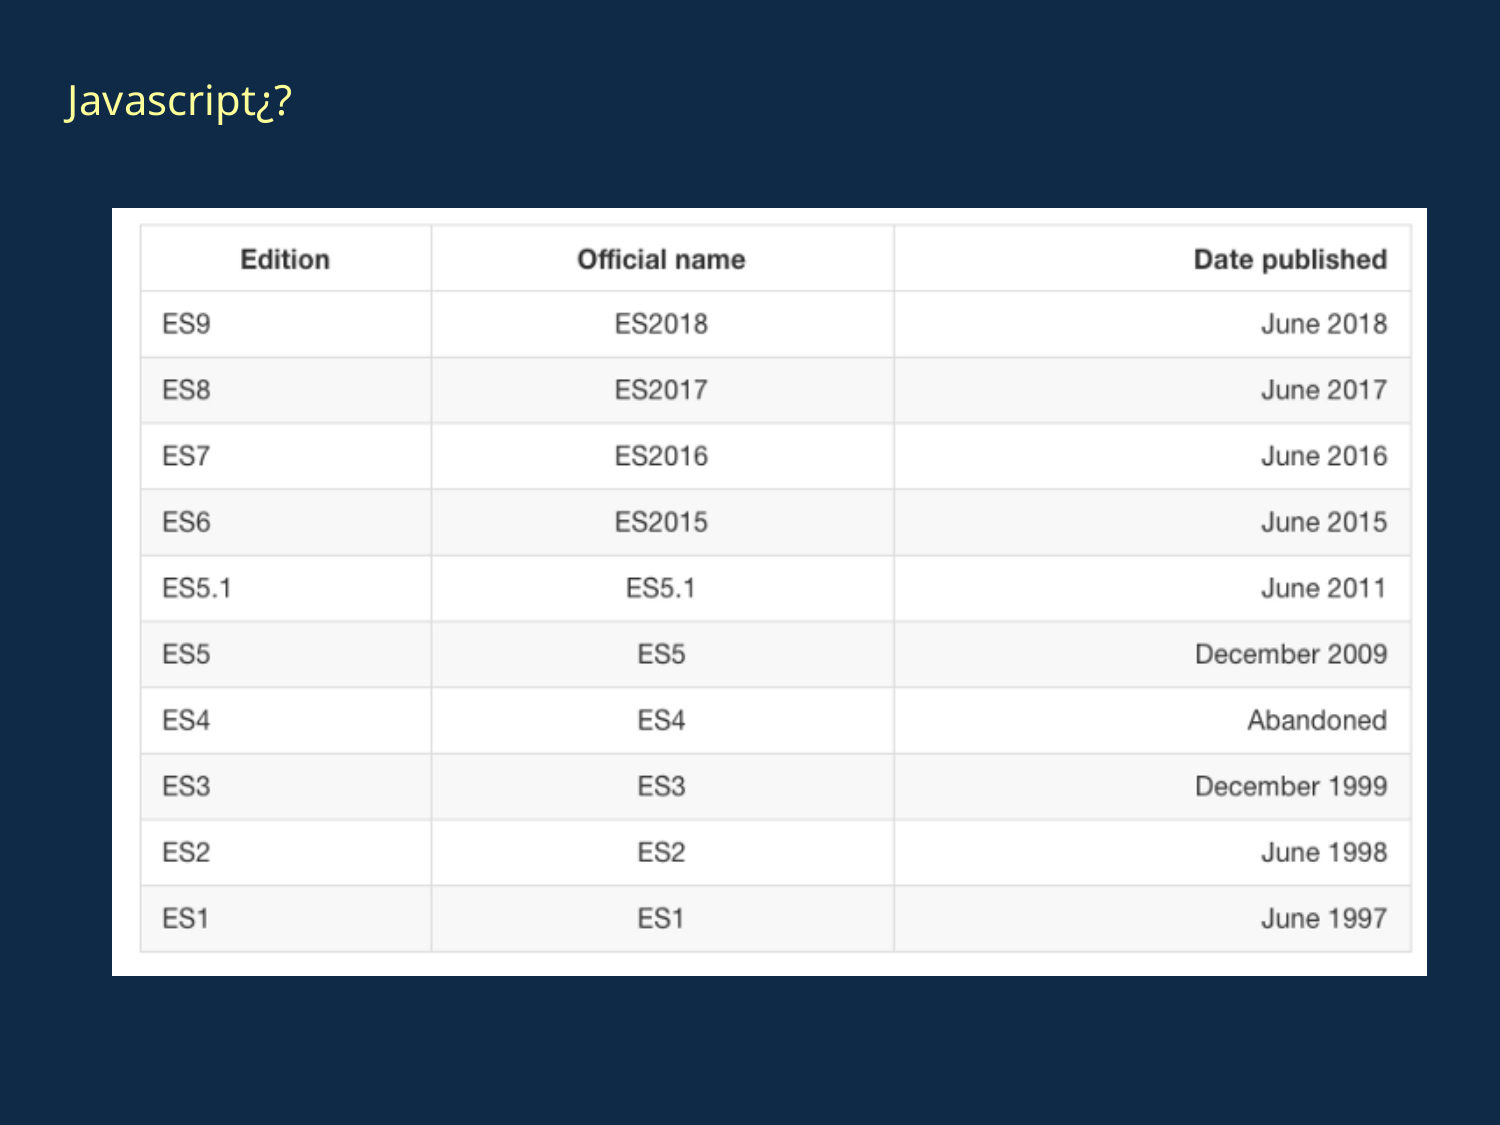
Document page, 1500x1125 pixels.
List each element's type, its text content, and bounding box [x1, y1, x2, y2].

picture [112, 208, 1427, 976]
text_box Javascript¿? [53, 66, 1089, 132]
